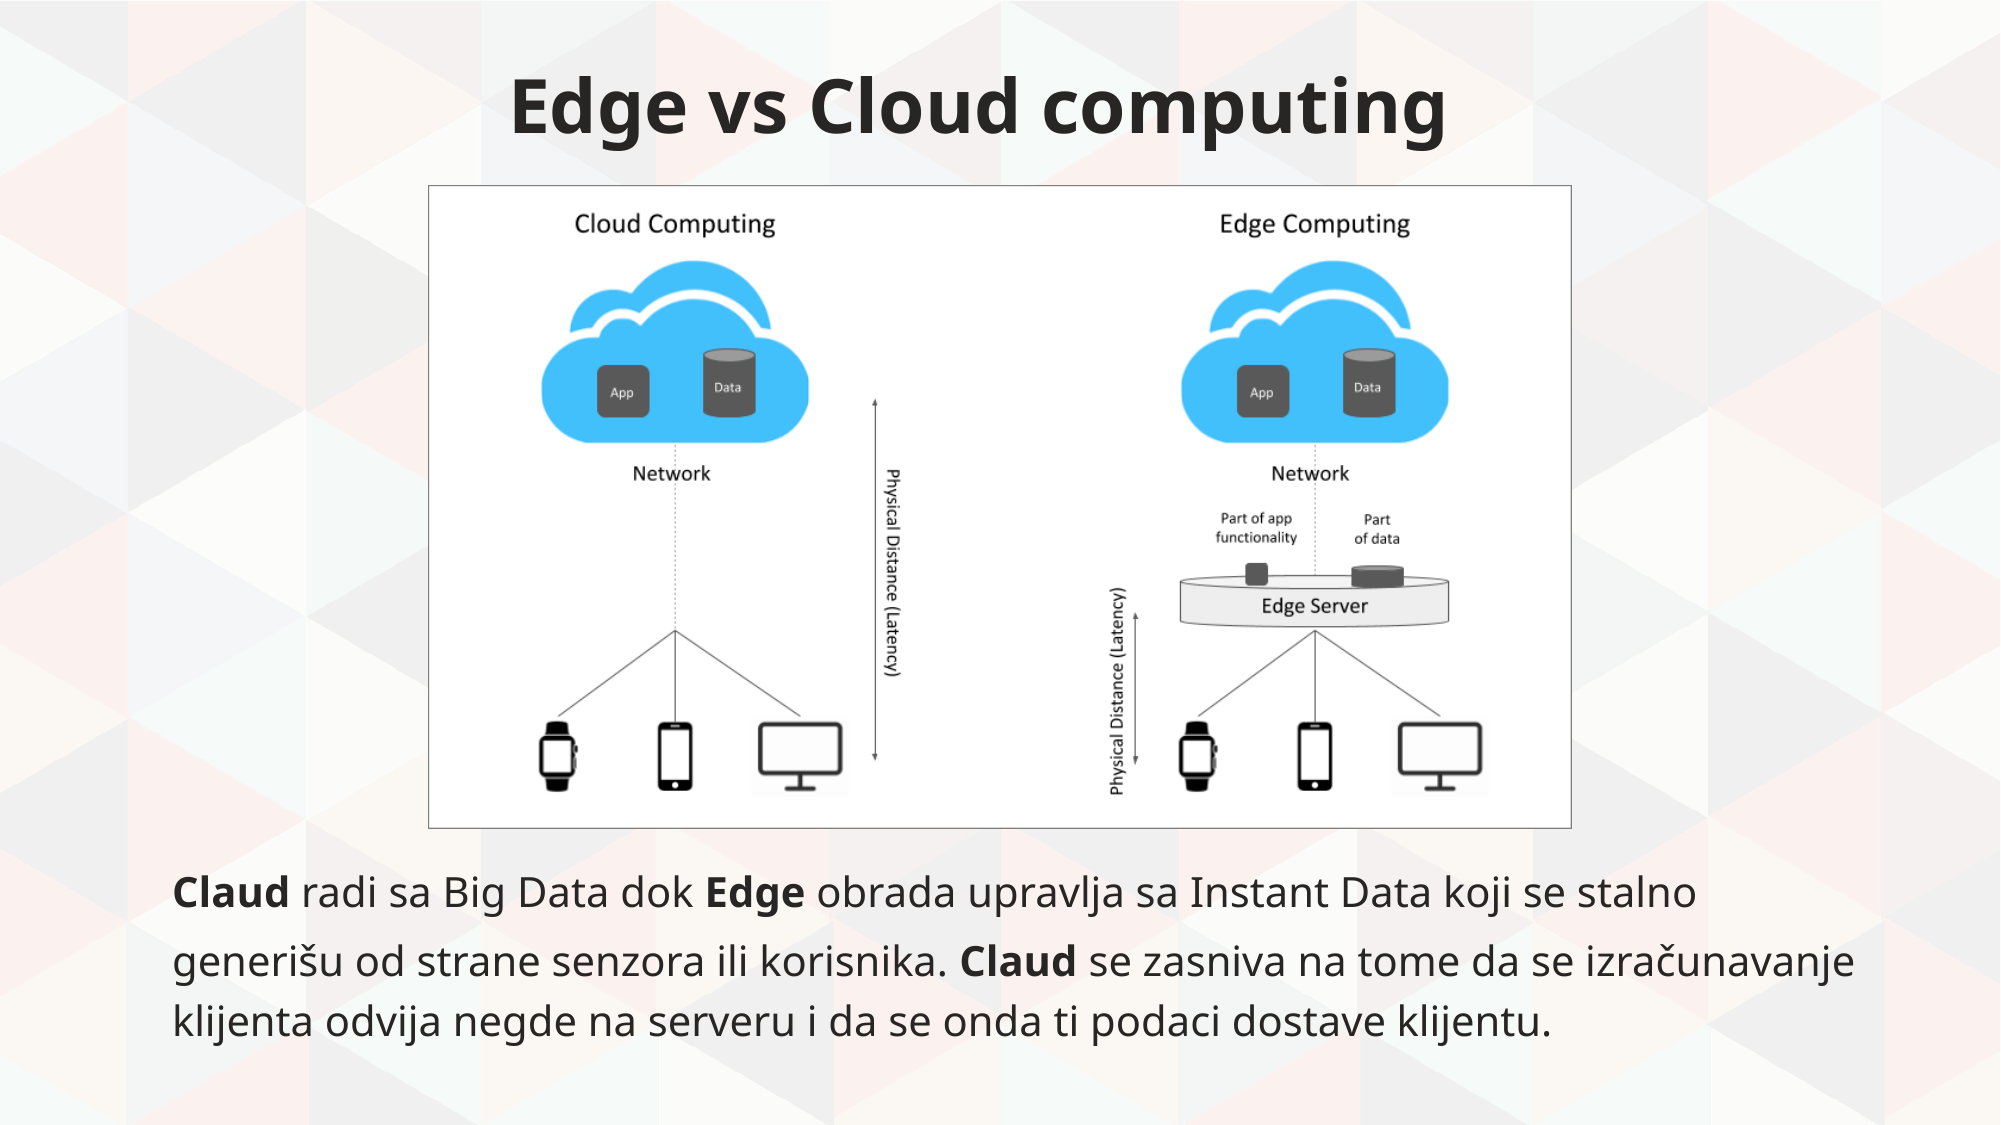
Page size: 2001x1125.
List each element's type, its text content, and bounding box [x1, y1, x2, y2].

text_box Claud radi sa Big Data dok Edge obrada upravlja sa Instant Data koji se stalno generišu od strane senzora ili korisnika. Claud se zasniva na tome da se izračunavanje klijenta odvija negde na serveru i da se onda ti podaci dostave klijentu. [172, 855, 1903, 1045]
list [428, 185, 1572, 829]
text_box Edge vs Cloud computing [493, 50, 1513, 156]
picture [0, 0, 2001, 1125]
